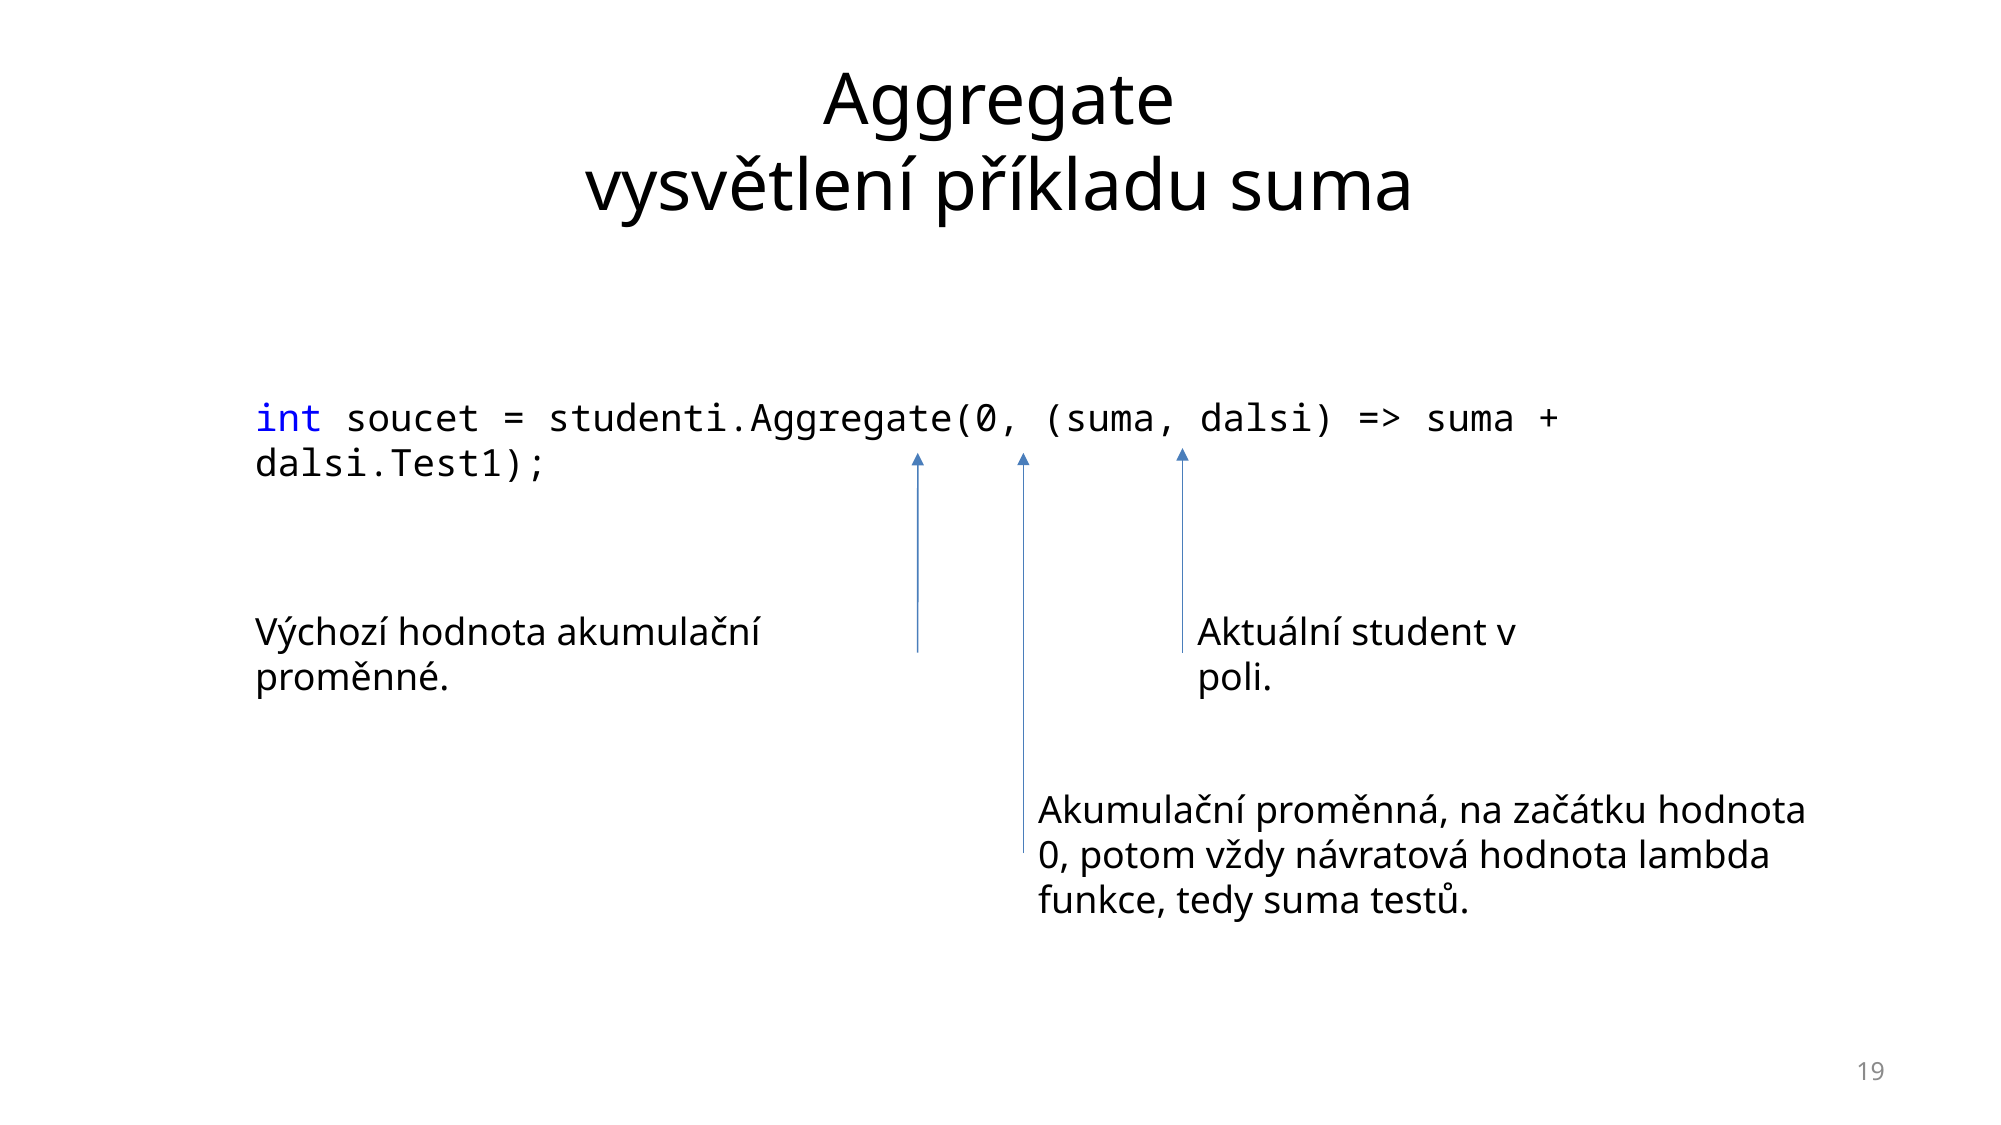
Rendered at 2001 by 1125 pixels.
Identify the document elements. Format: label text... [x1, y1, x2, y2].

slide_number 19 [1433, 1042, 1900, 1103]
title Aggregate vysvětlení příkladu suma [99, 45, 1900, 233]
text_box Aktuální student v poli. [1182, 600, 1595, 705]
text_box Výchozí hodnota akumulační proměnné. [240, 600, 918, 705]
text_box int soucet = studenti.Aggregate(0, (suma, dalsi) => suma + dalsi.Test1); [240, 386, 1760, 492]
text_box Akumulační proměnná, na začátku hodnota 0, potom vždy návratová hodnota lambda funkce, tedy suma testů. [1023, 778, 1855, 928]
